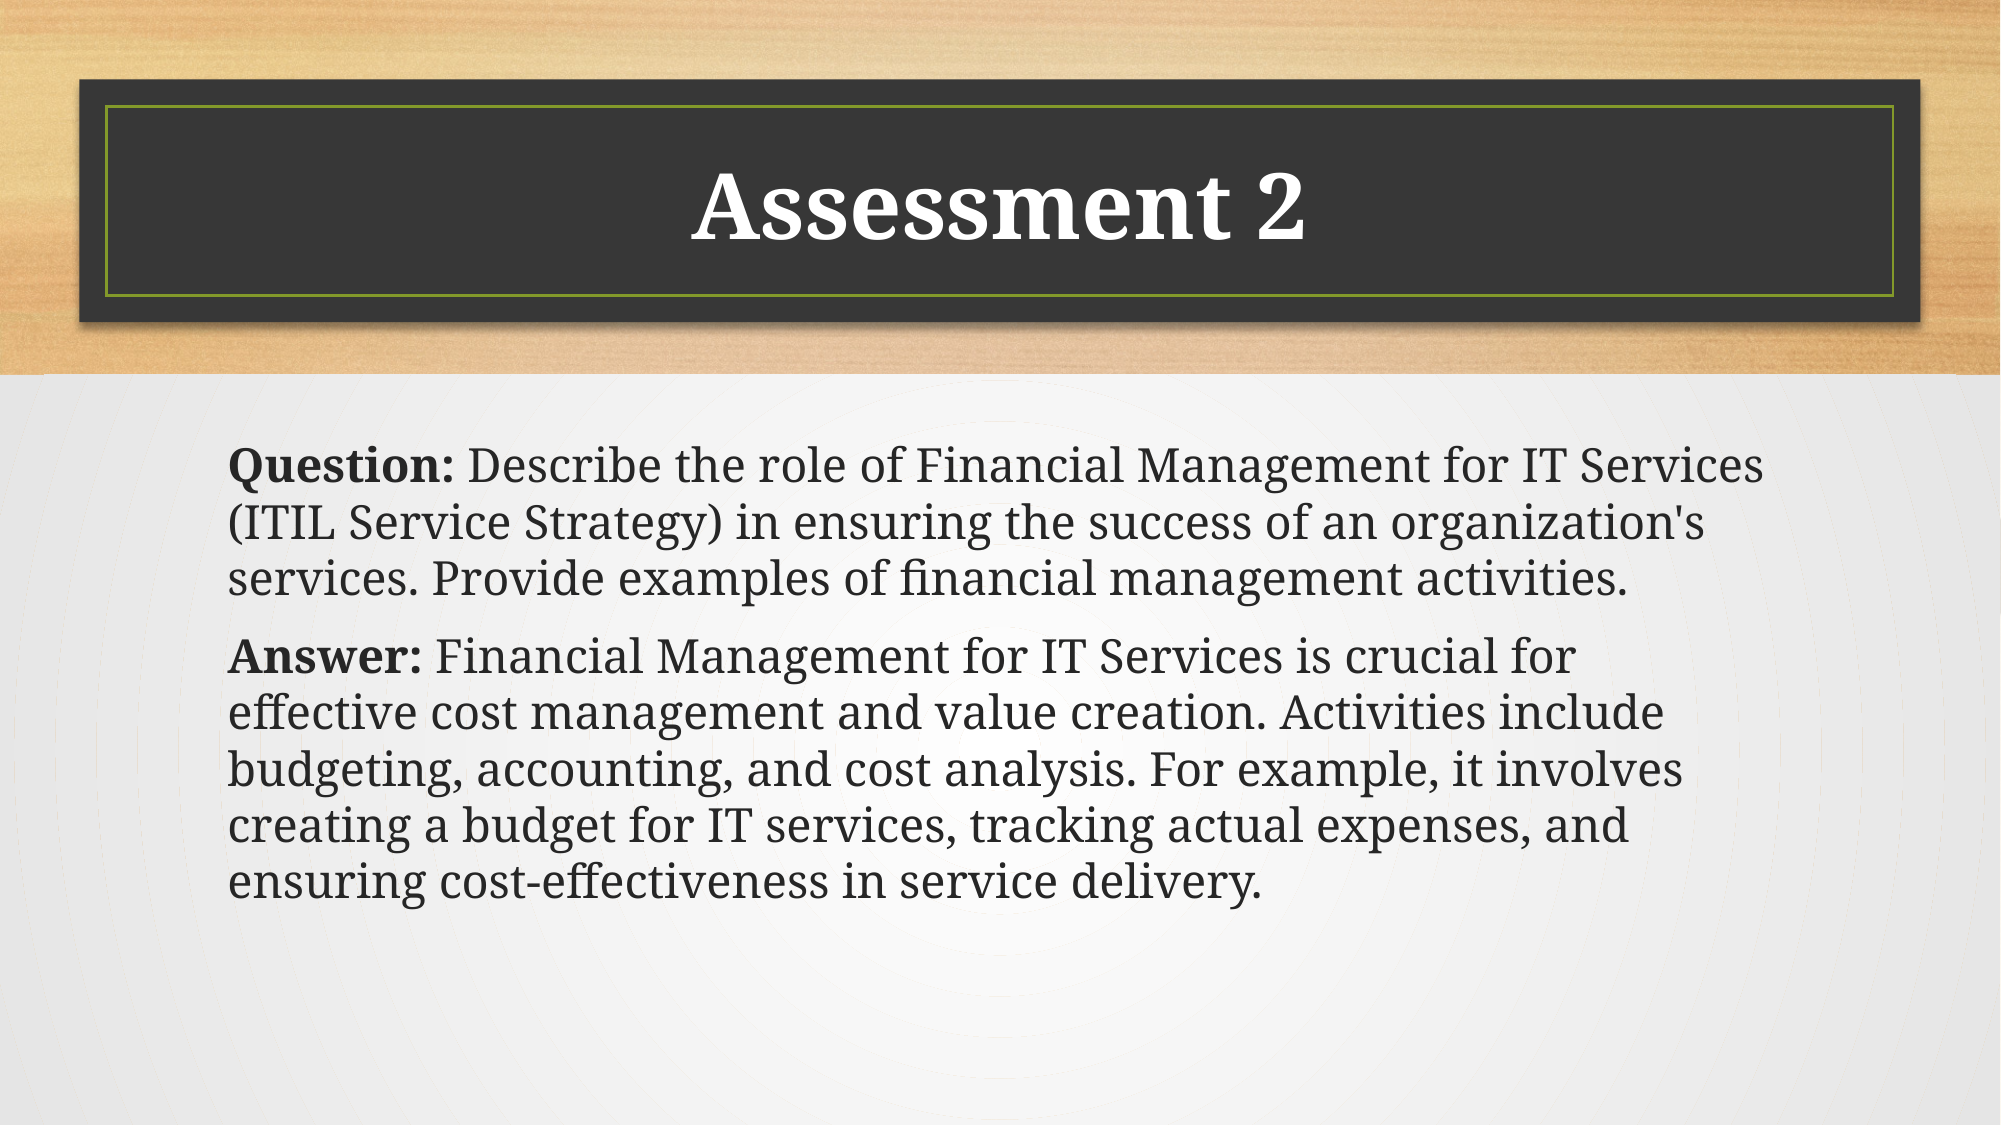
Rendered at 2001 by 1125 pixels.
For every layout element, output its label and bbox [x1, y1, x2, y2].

text_box [0, 0, 2000, 1125]
